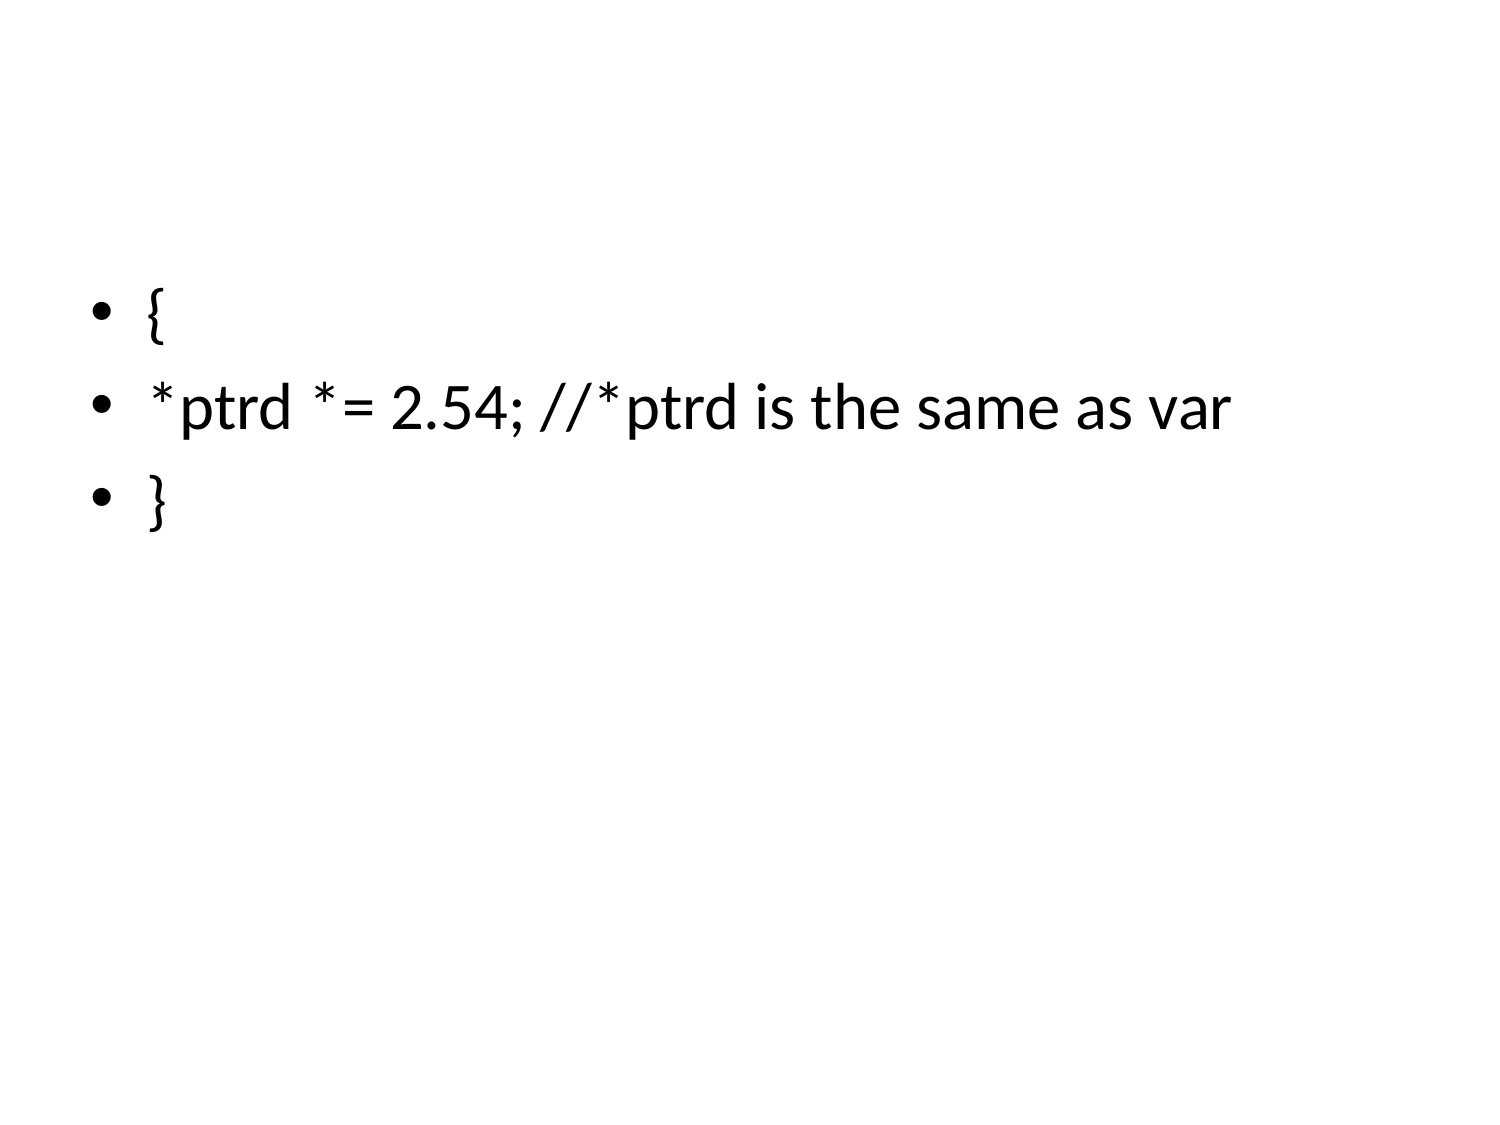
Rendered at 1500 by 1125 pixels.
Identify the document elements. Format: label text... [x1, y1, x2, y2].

list { *ptrd *= 2.54; //*ptrd is the same as var } [75, 262, 1425, 1005]
